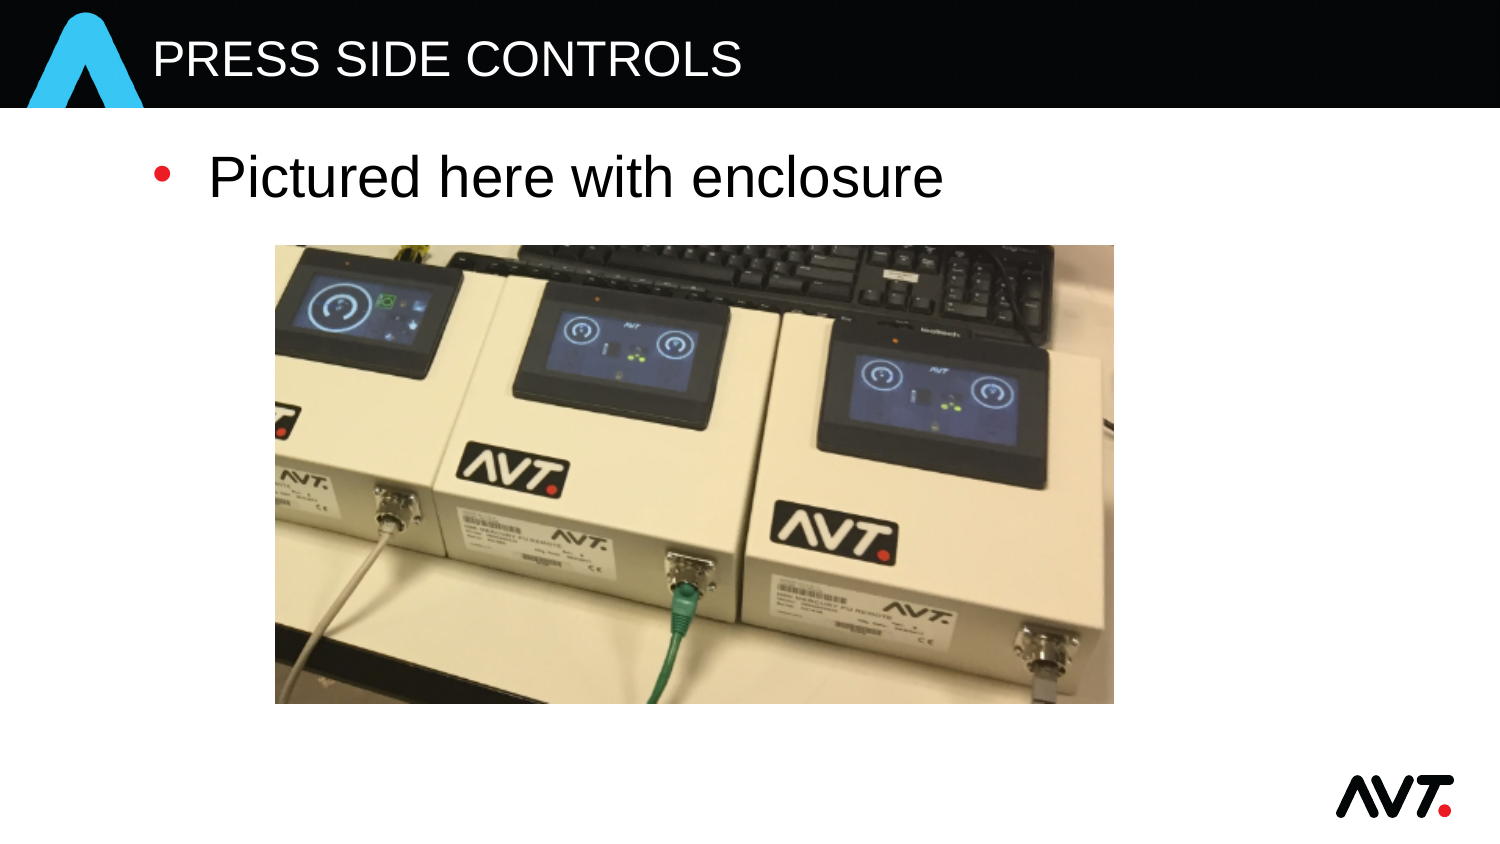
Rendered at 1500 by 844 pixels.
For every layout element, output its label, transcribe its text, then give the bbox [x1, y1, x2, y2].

title Press side controls [137, 18, 1425, 95]
list Pictured here with enclosure [137, 131, 1425, 772]
picture [0, 0, 1500, 108]
picture [1336, 775, 1454, 818]
picture [275, 245, 1114, 704]
